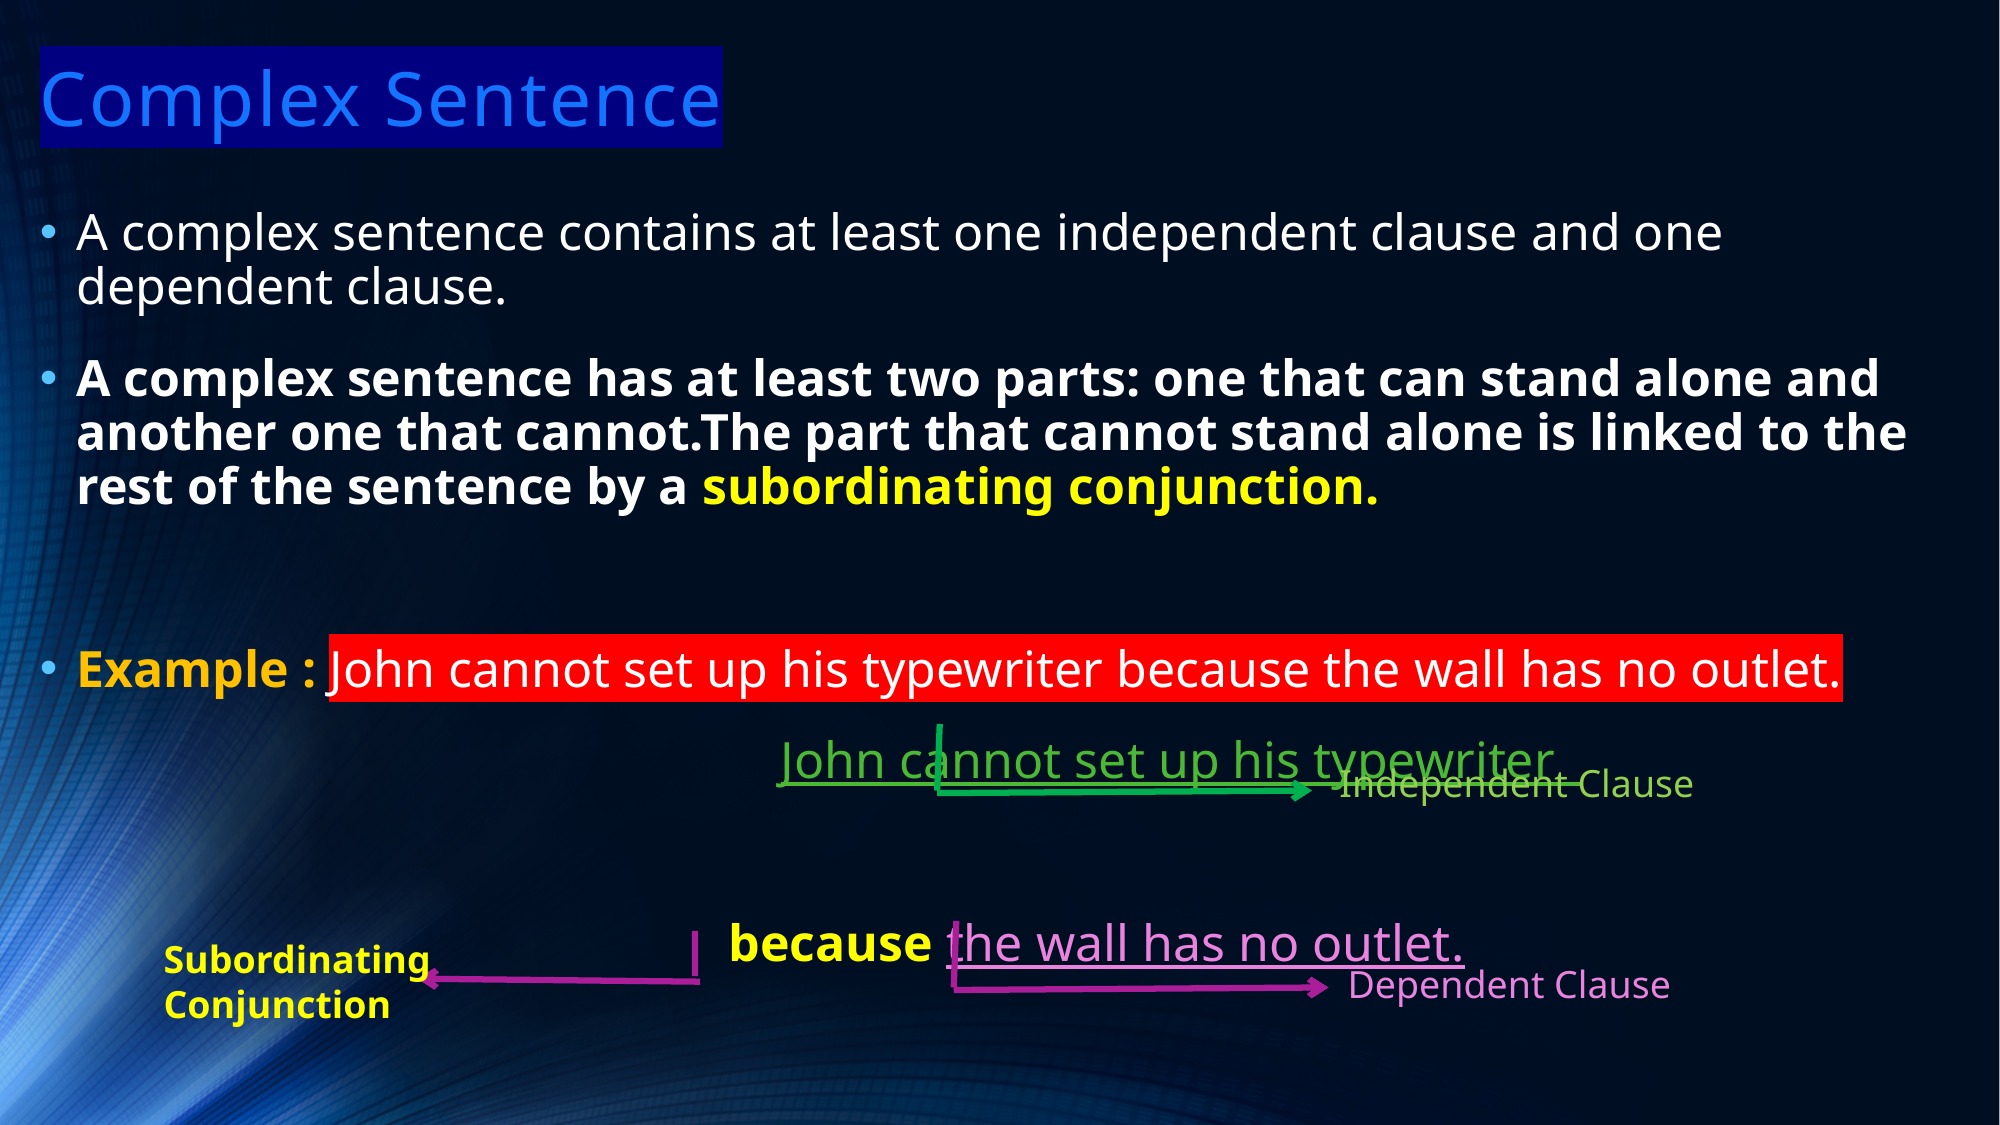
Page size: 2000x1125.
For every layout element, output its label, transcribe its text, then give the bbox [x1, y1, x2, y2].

text_box [937, 783, 1313, 798]
text_box Dependent Clause [1332, 953, 1756, 1014]
text_box [953, 980, 1329, 995]
list A complex sentence contains at least one independent clause and one dependent clause. A complex sentence has at least two parts: one that can stand alone and another one that cannot.The part that cannot stand alone is linked to the rest of the sentence by a subordinating conjunction. Example : John cannot set up his typewriter because the wall has no outlet. John cannot set up his typewriter because the wall has no outlet. [24, 200, 1925, 1075]
text_box Subordinating Conjunction [148, 928, 497, 1034]
title Complex Sentence [24, 50, 1738, 150]
picture [0, 0, 2000, 1125]
text_box Independent Clause [1324, 752, 1748, 812]
